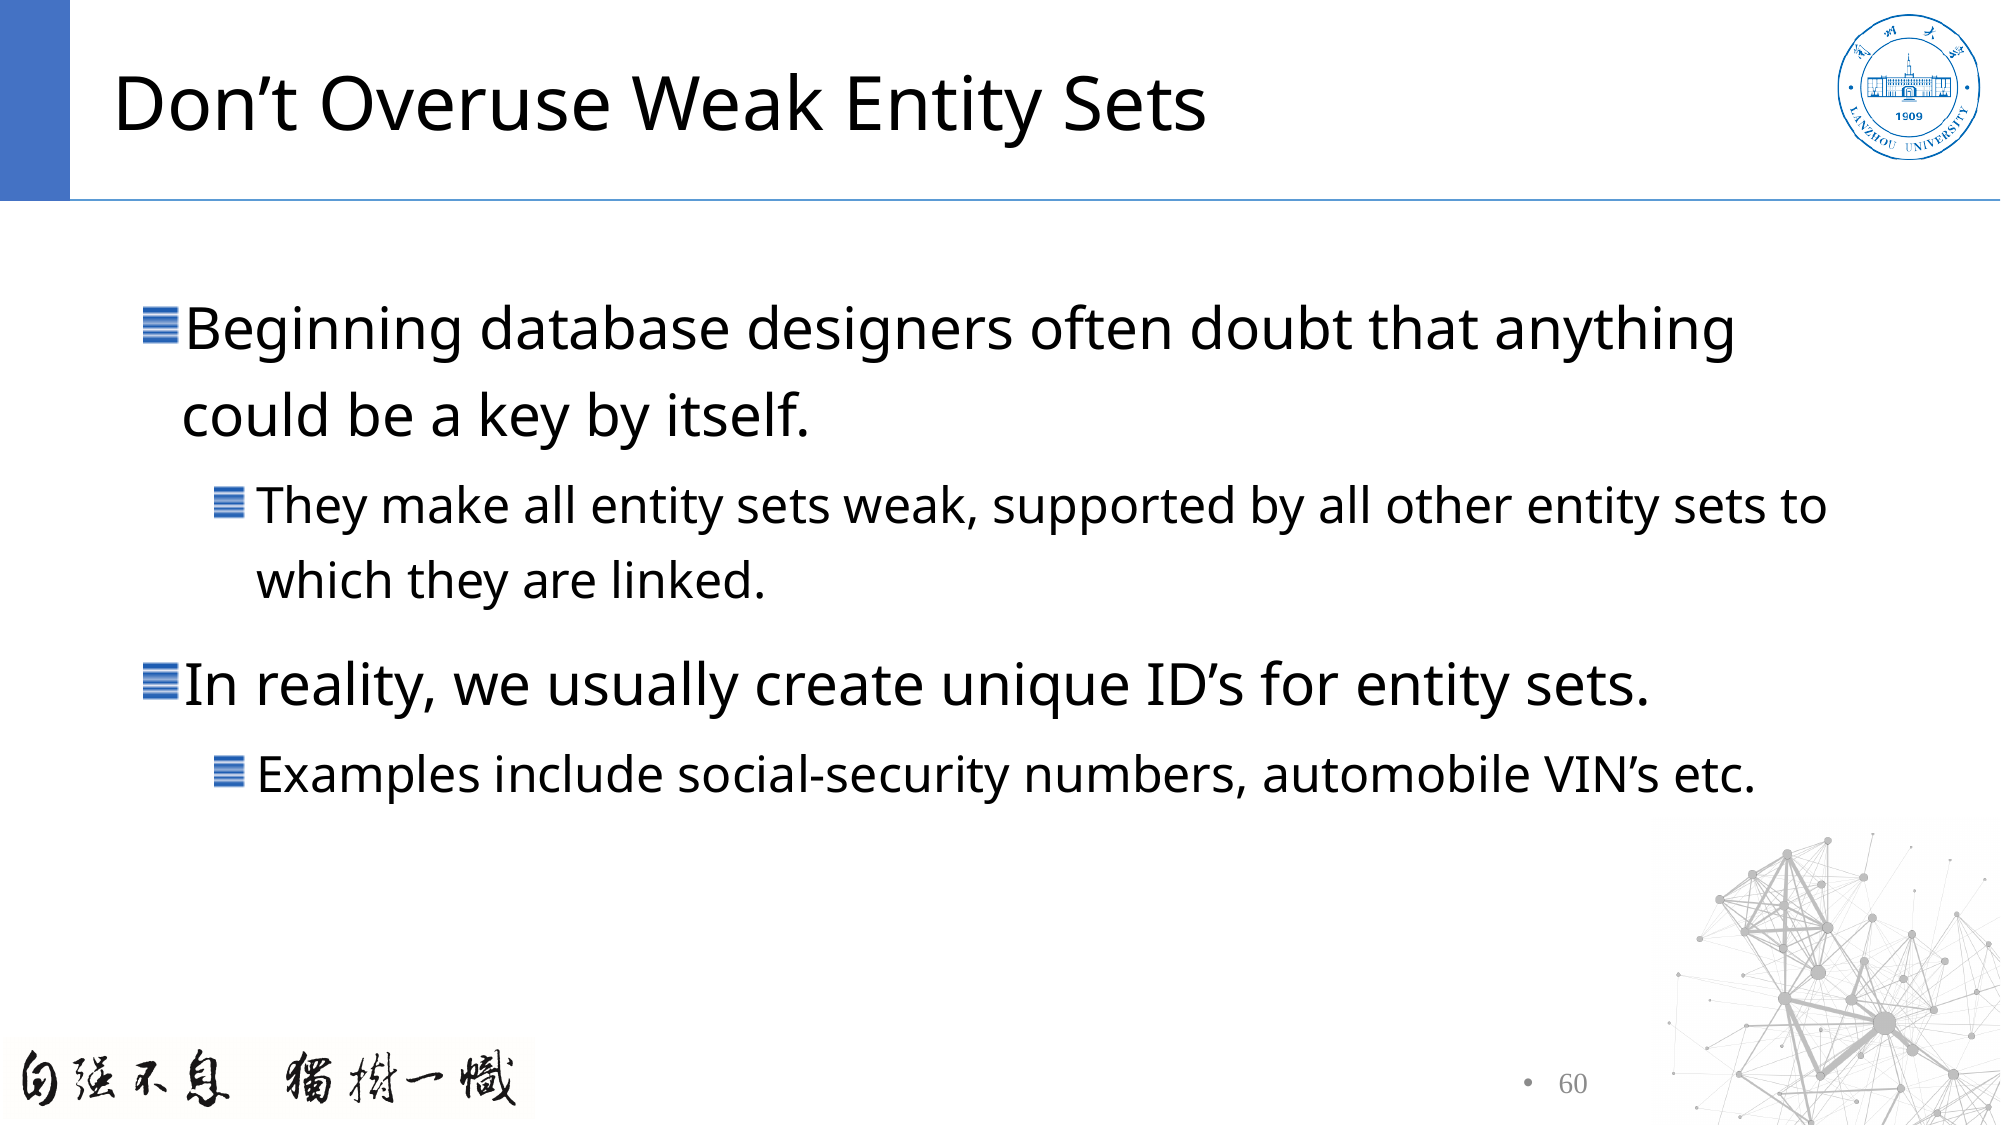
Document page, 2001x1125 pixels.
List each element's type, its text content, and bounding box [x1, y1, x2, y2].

picture [1837, 14, 1998, 160]
picture [143, 305, 185, 347]
list Beginning database designers often doubt that anything could be a key by itself. They make all entity sets weak, supported by all other entity sets to which they are linked. In reality, we usually create unique ID’s for entity sets. Examples include social-security numbers, automobile VIN’s etc. [128, 266, 1870, 941]
picture [143, 661, 185, 703]
picture [214, 485, 250, 521]
title Don’t Overuse Weak Entity Sets [97, 12, 1486, 201]
picture [1651, 817, 2001, 1125]
picture [3, 1037, 535, 1119]
picture [214, 754, 250, 790]
slide_number 60 [1498, 1052, 1603, 1113]
